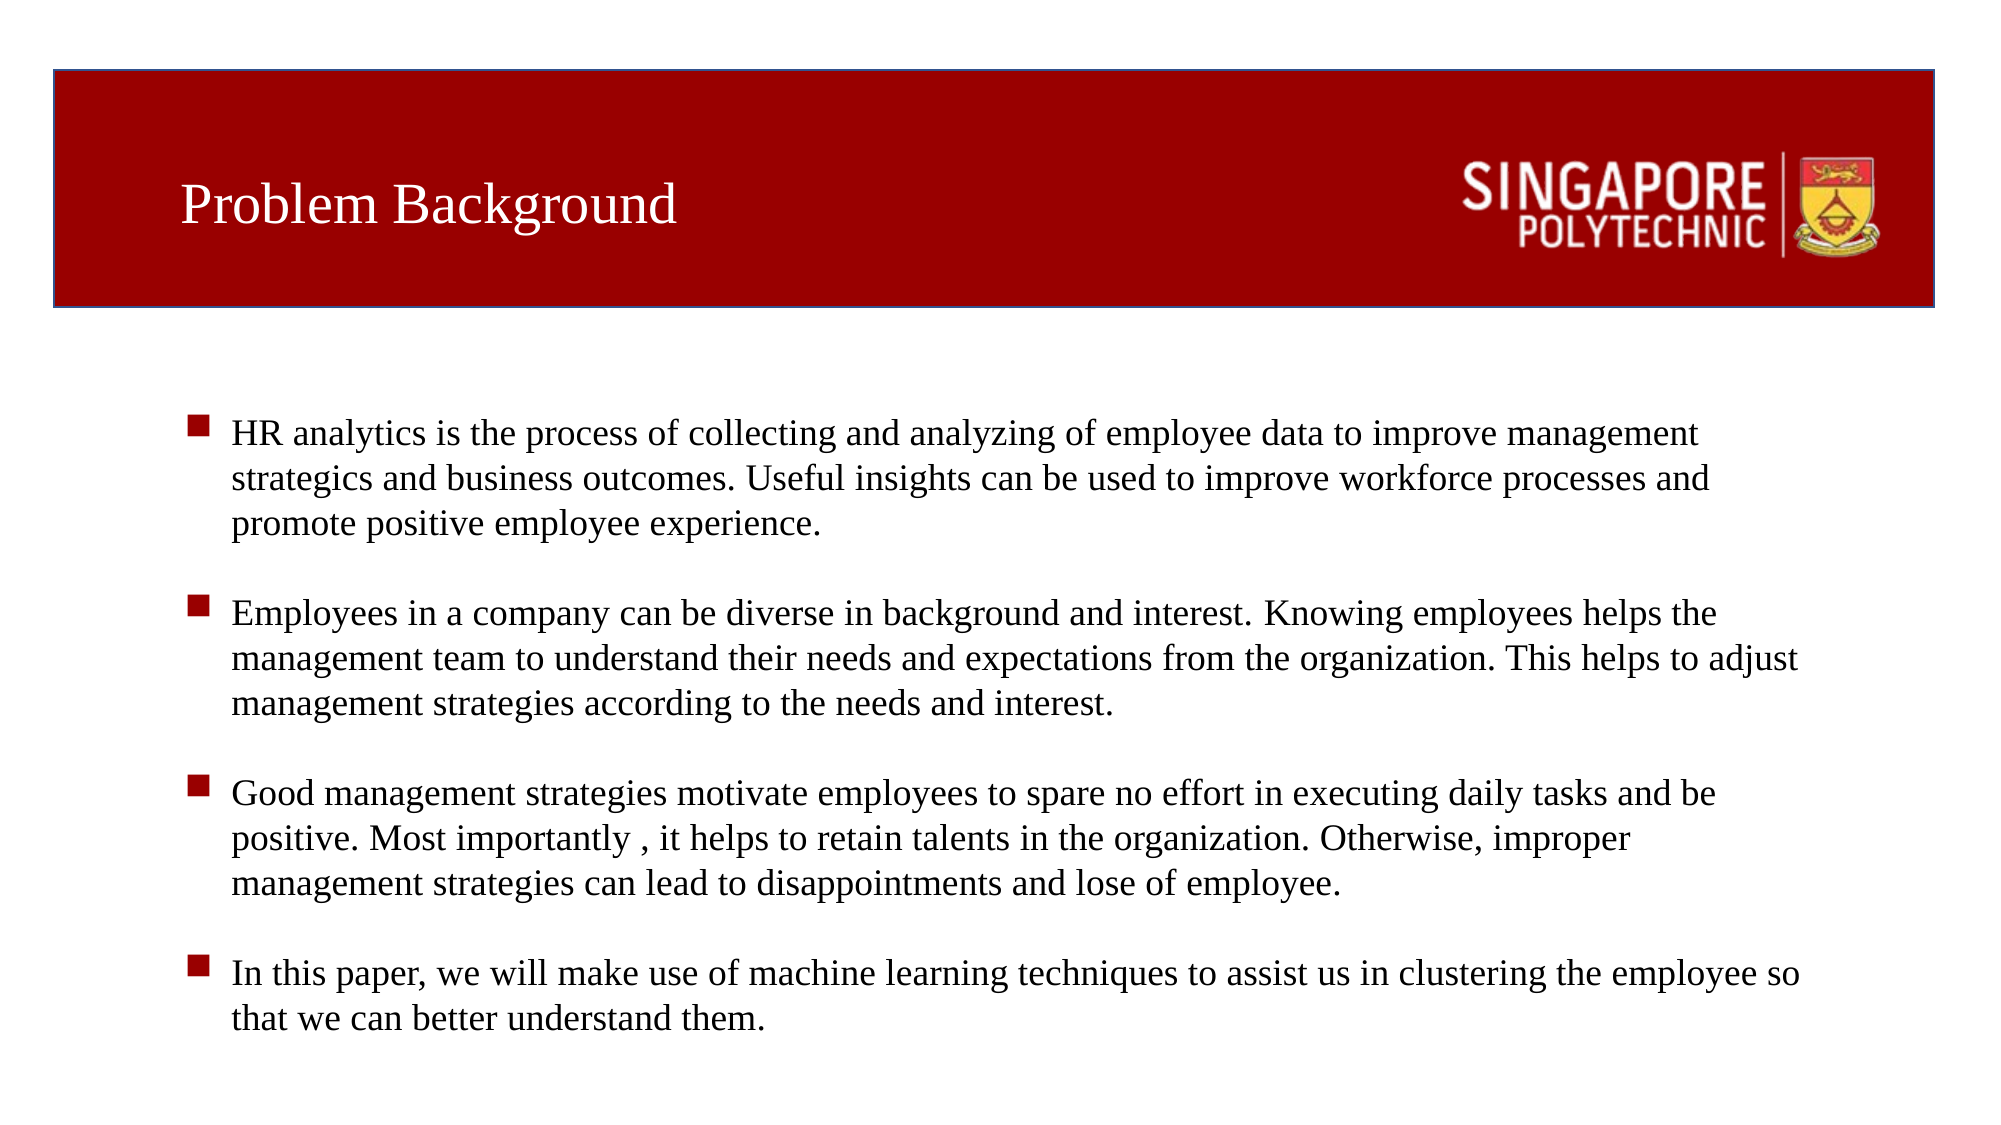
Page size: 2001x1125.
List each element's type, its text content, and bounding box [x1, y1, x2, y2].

text_box [53, 69, 1935, 308]
picture [1437, 123, 1906, 294]
title Problem Background [165, 121, 1438, 288]
text_box HR analytics is the process of collecting and analyzing of employee data to improve management strategics and business outcomes. Useful insights can be used to improve workforce processes and promote positive employee experience. Employees in a company can be diverse in background and interest. Knowing employees helps the management team to understand their needs and expectations from the organization. This helps to adjust management strategies according to the needs and interest. Good management strategies motivate employees to spare no effort in executing daily tasks and be positive. Most importantly , it helps to retain talents in the organization. Otherwise, improper management strategies can lead to disappointments and lose of employee. In this paper, we will make use of machine learning techniques to assist us in clustering the employee so that we can better understand them. [169, 400, 1846, 1091]
